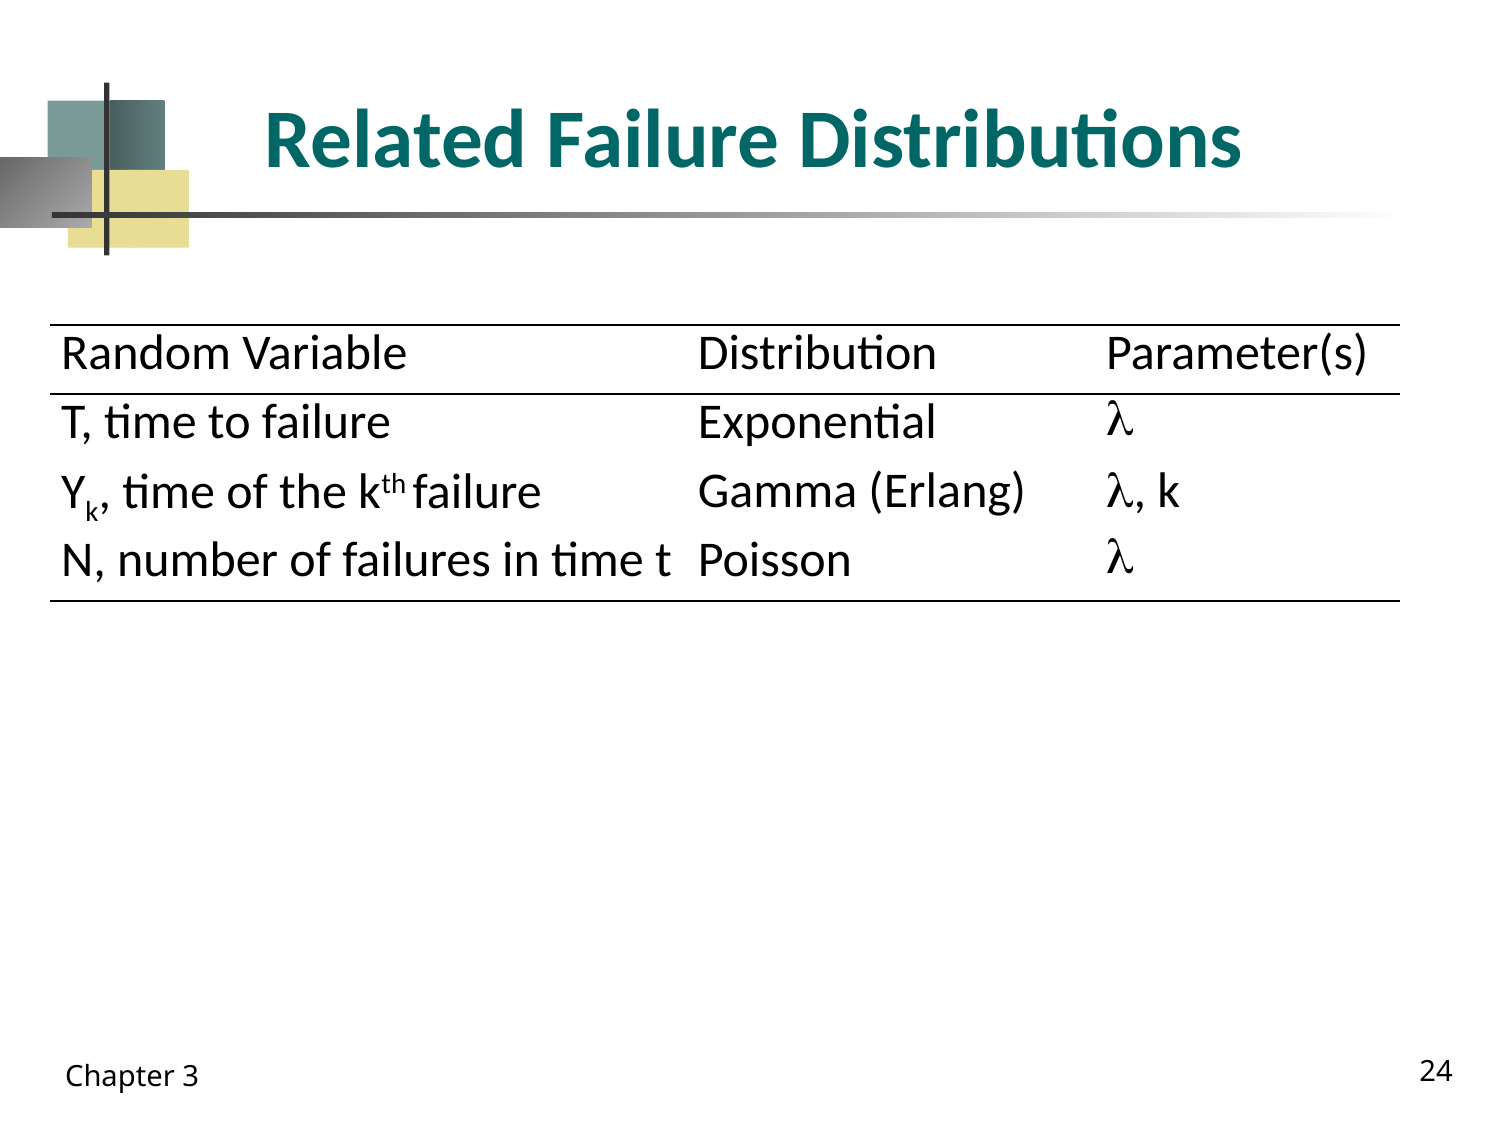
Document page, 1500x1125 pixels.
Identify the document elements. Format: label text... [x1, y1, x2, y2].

table_cell Poisson [687, 532, 1095, 600]
table_cell N, number of failures in time t [50, 532, 687, 600]
table_cell Exponential [687, 395, 1095, 463]
table_cell T, time to failure [50, 395, 687, 463]
slide_number Chapter 3 [49, 1024, 363, 1101]
table_cell Gamma (Erlang) [687, 463, 1095, 532]
table_header Distribution [687, 326, 1095, 393]
title Related Failure Distributions [249, 62, 1416, 193]
table_header Random Variable [50, 326, 687, 393]
table_cell , k [1095, 463, 1400, 532]
table_cell  [1095, 395, 1400, 463]
table_cell  [1095, 532, 1400, 600]
table_cell Yk, time of the kth failure [50, 463, 687, 532]
slide_number 24 [1154, 1023, 1468, 1100]
table_header Parameter(s) [1095, 326, 1400, 393]
